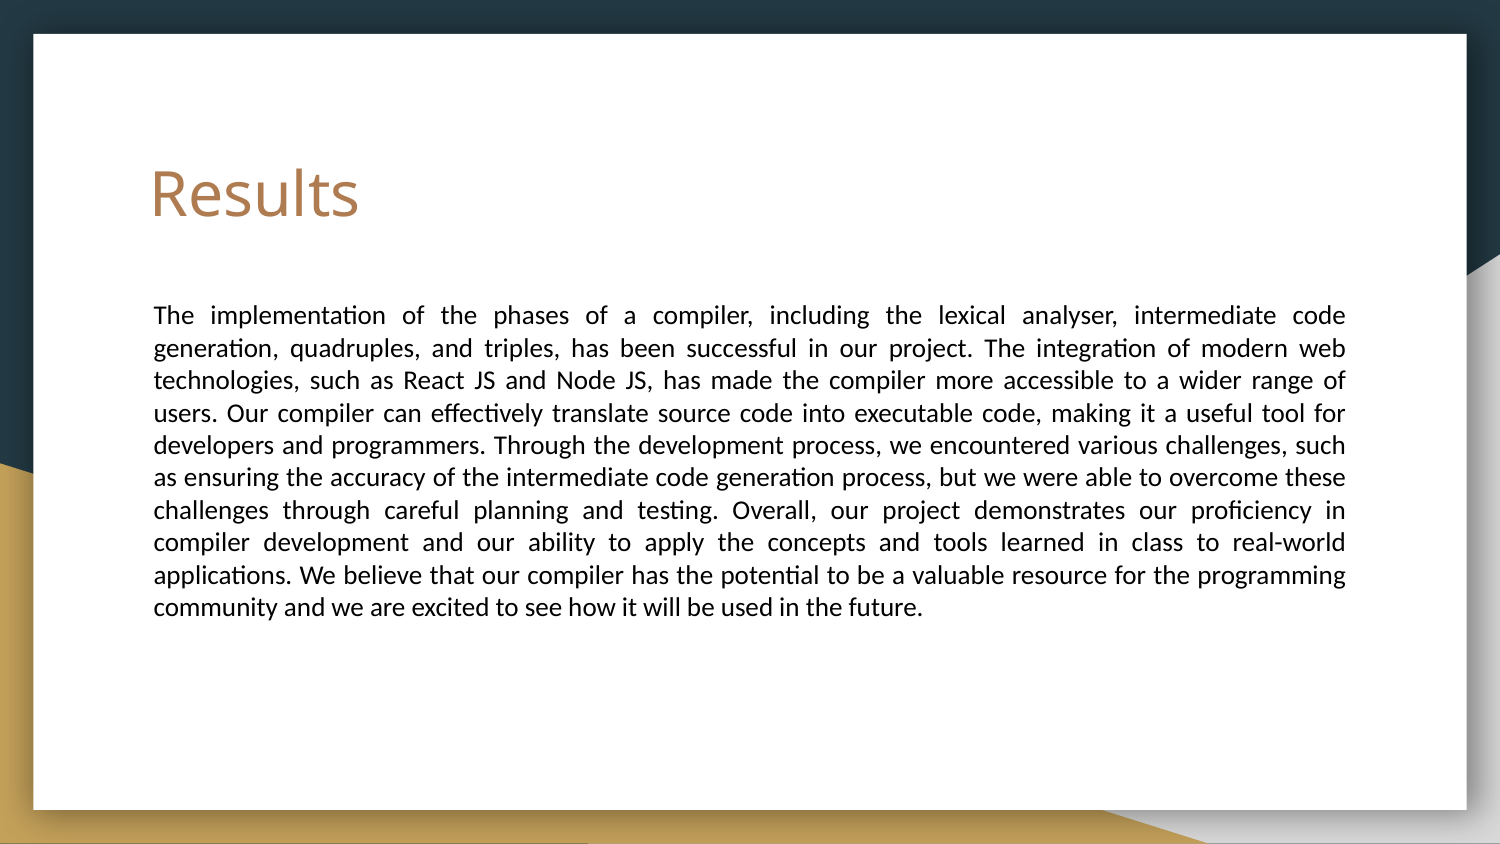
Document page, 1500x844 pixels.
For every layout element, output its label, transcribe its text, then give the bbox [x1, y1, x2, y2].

title Results [134, 138, 1366, 251]
text_box The implementation of the phases of a compiler, including the lexical analyser, intermediate code generation, quadruples, and triples, has been successful in our project. The integration of modern web technologies, such as React JS and Node JS, has made the compiler more accessible to a wider range of users. Our compiler can effectively translate source code into executable code, making it a useful tool for developers and programmers. Through the development process, we encountered various challenges, such as ensuring the accuracy of the intermediate code generation process, but we were able to overcome these challenges through careful planning and testing. Overall, our project demonstrates our proficiency in compiler development and our ability to apply the concepts and tools learned in class to real-world applications. We believe that our compiler has the potential to be a valuable resource for the programming community and we are excited to see how it will be used in the future. [138, 282, 1362, 638]
